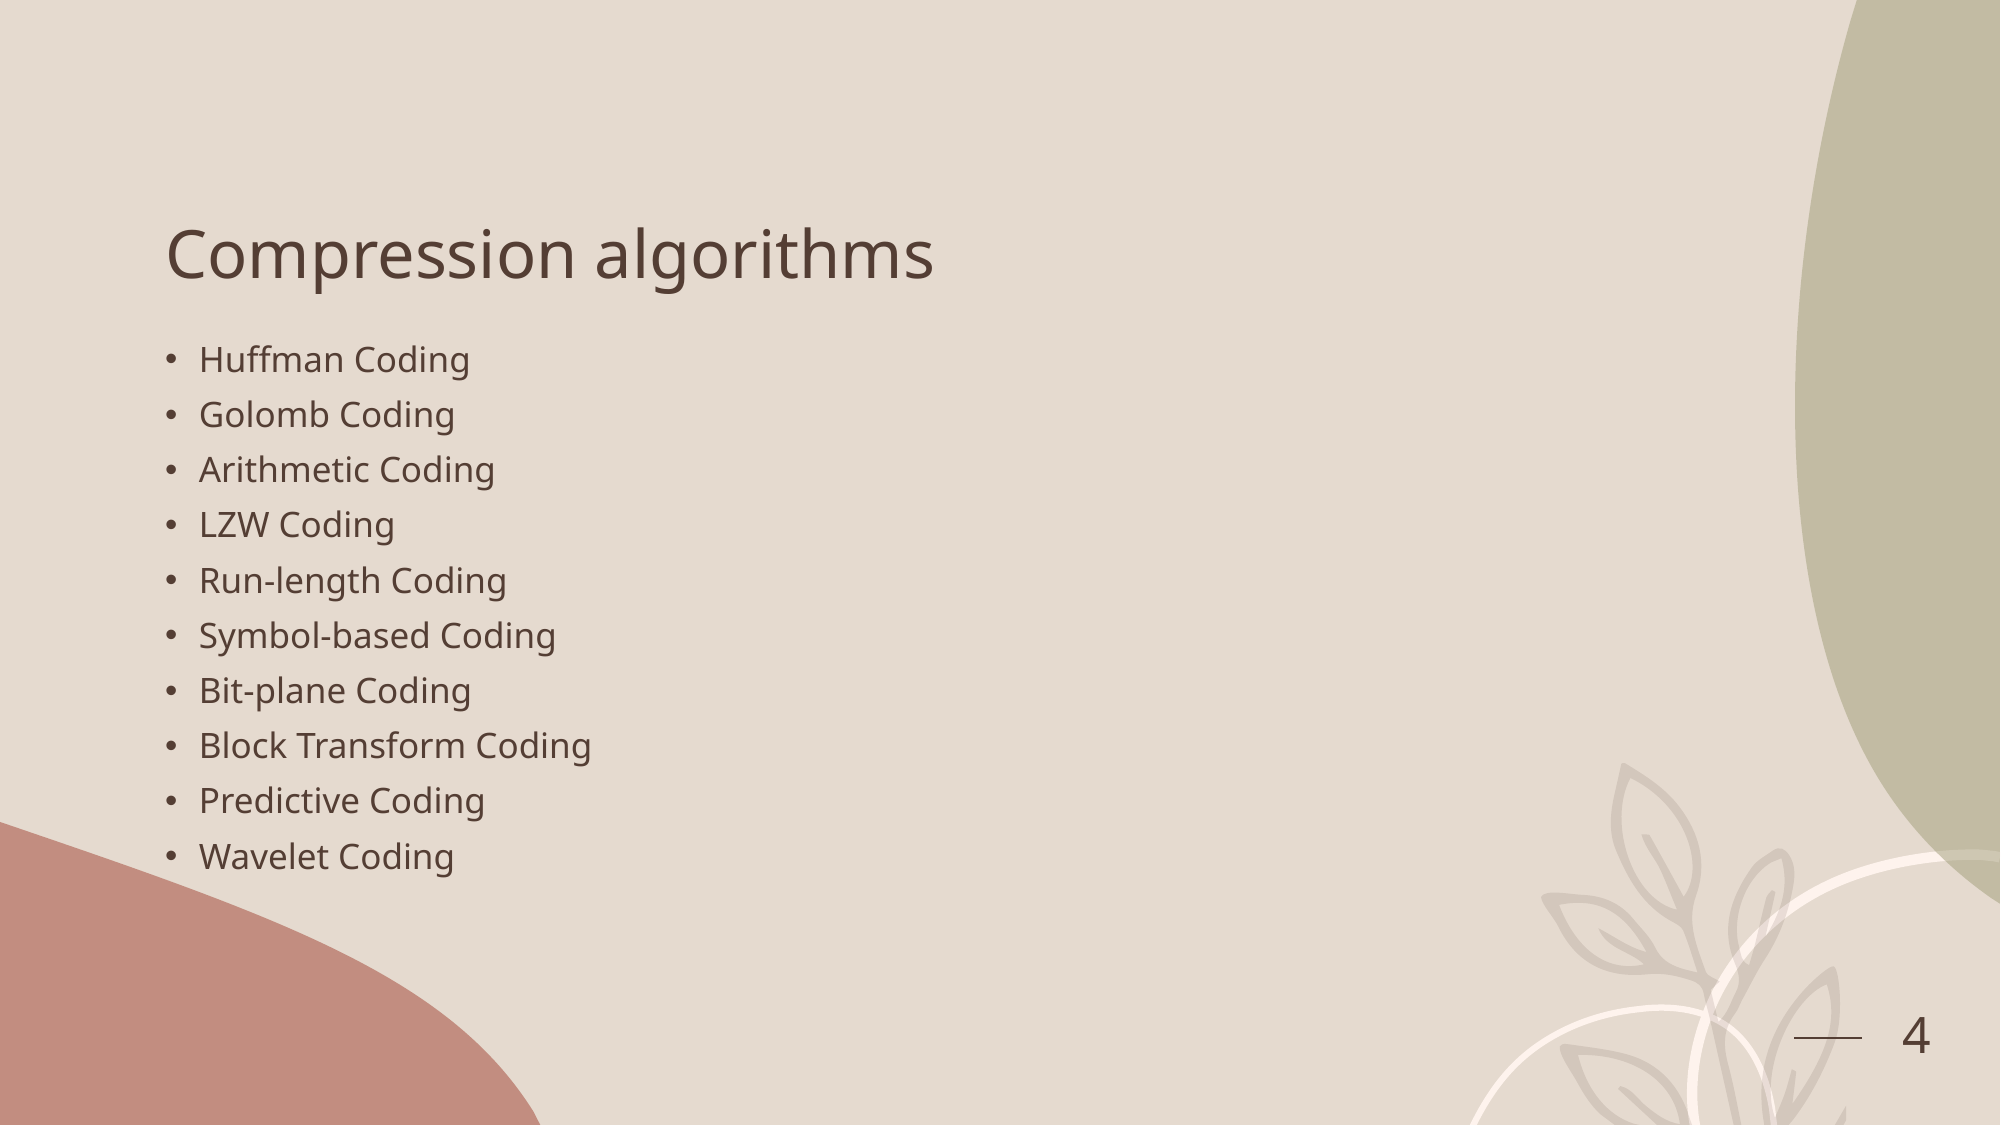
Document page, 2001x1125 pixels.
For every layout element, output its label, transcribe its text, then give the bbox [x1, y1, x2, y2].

slide_number 4 [1862, 964, 1971, 1112]
list Huffman Coding Golomb Coding Arithmetic Coding LZW Coding Run-length Coding Symbol-based Coding Bit-plane Coding Block Transform Coding Predictive Coding Wavelet Coding [150, 334, 1323, 886]
title Compression algorithms [150, 149, 1386, 300]
